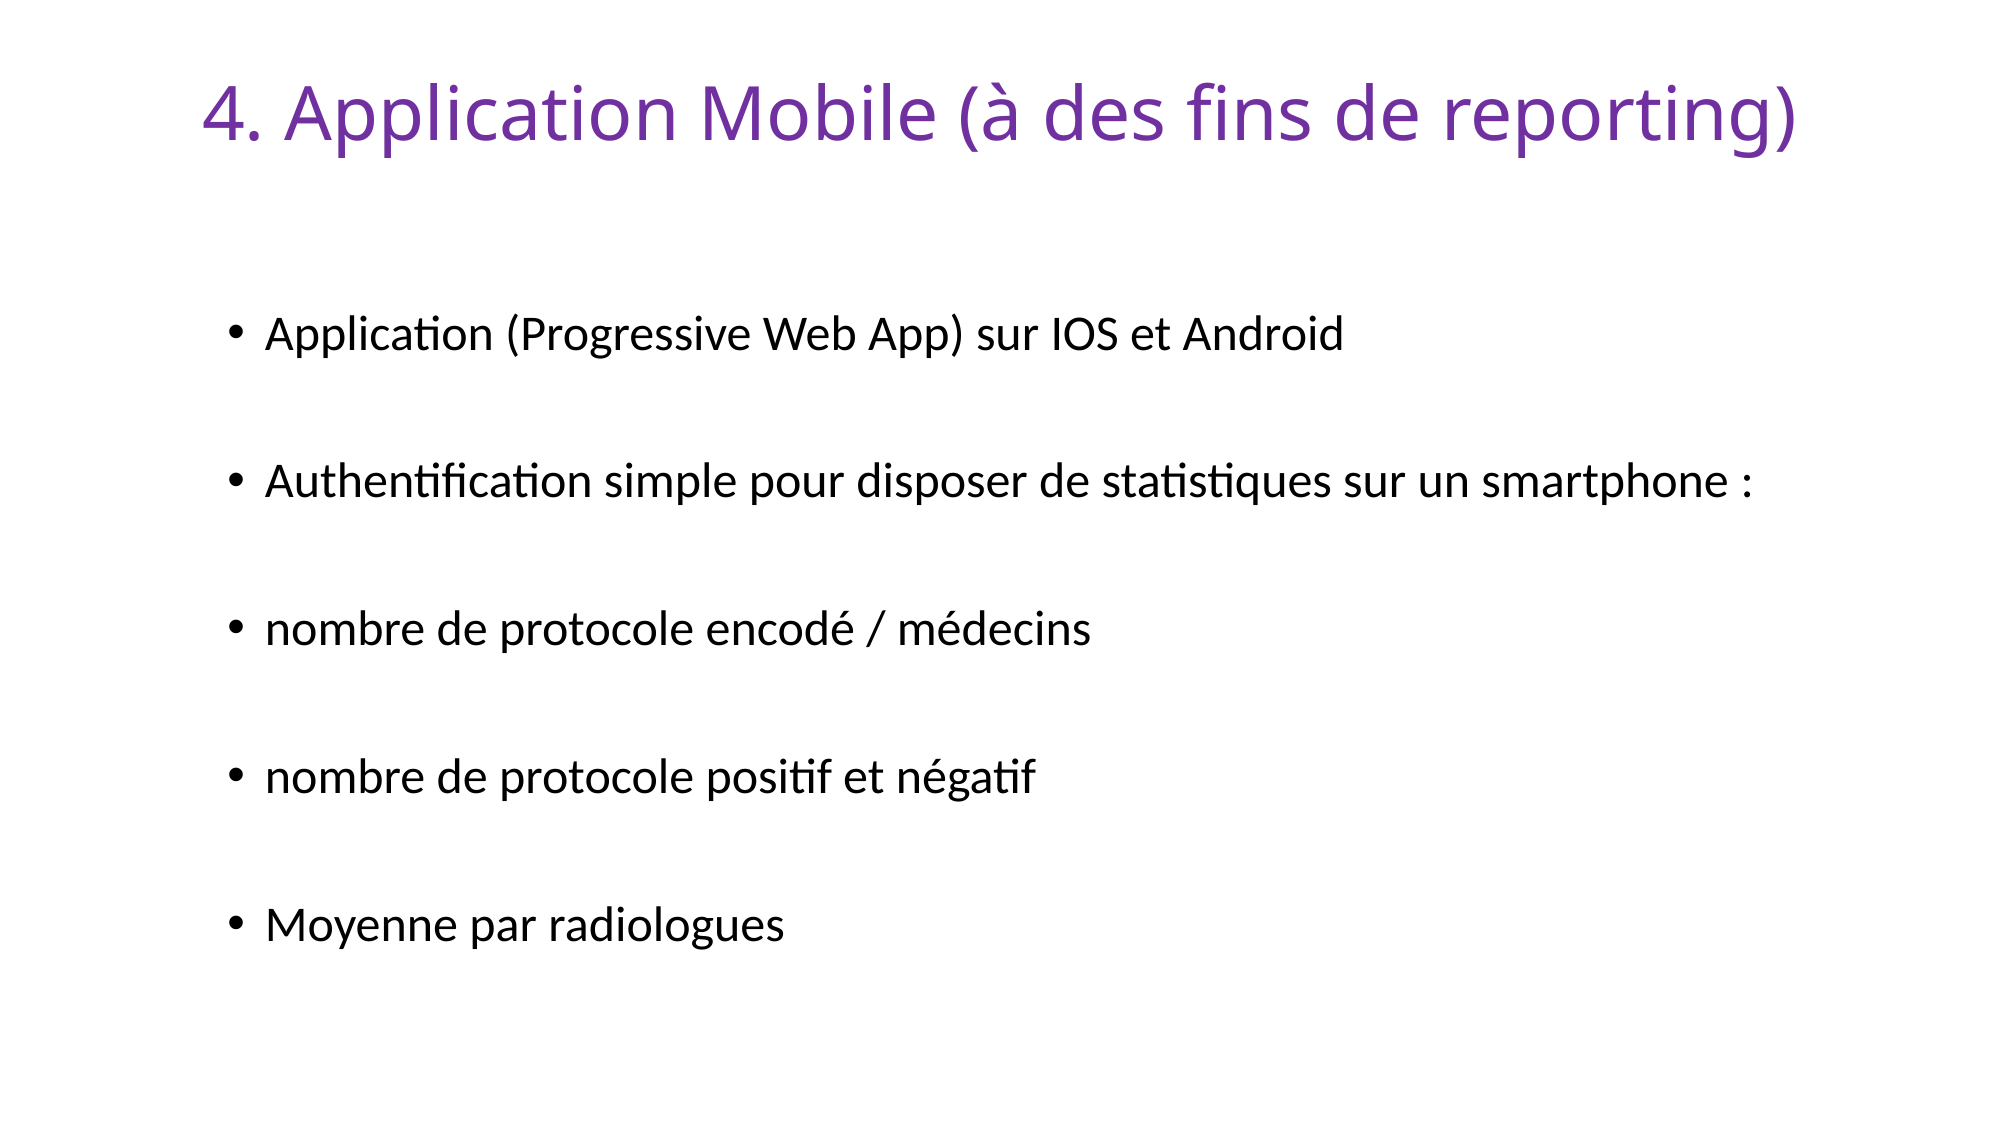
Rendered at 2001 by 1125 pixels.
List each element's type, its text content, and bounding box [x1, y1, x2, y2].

title 4. Application Mobile (à des fins de reporting) [137, 59, 1863, 264]
list Application (Progressive Web App) sur IOS et Android Authentification simple pour disposer de statistiques sur un smartphone : nombre de protocole encodé / médecins nombre de protocole positif et négatif Moyenne par radiologues [137, 299, 1863, 951]
